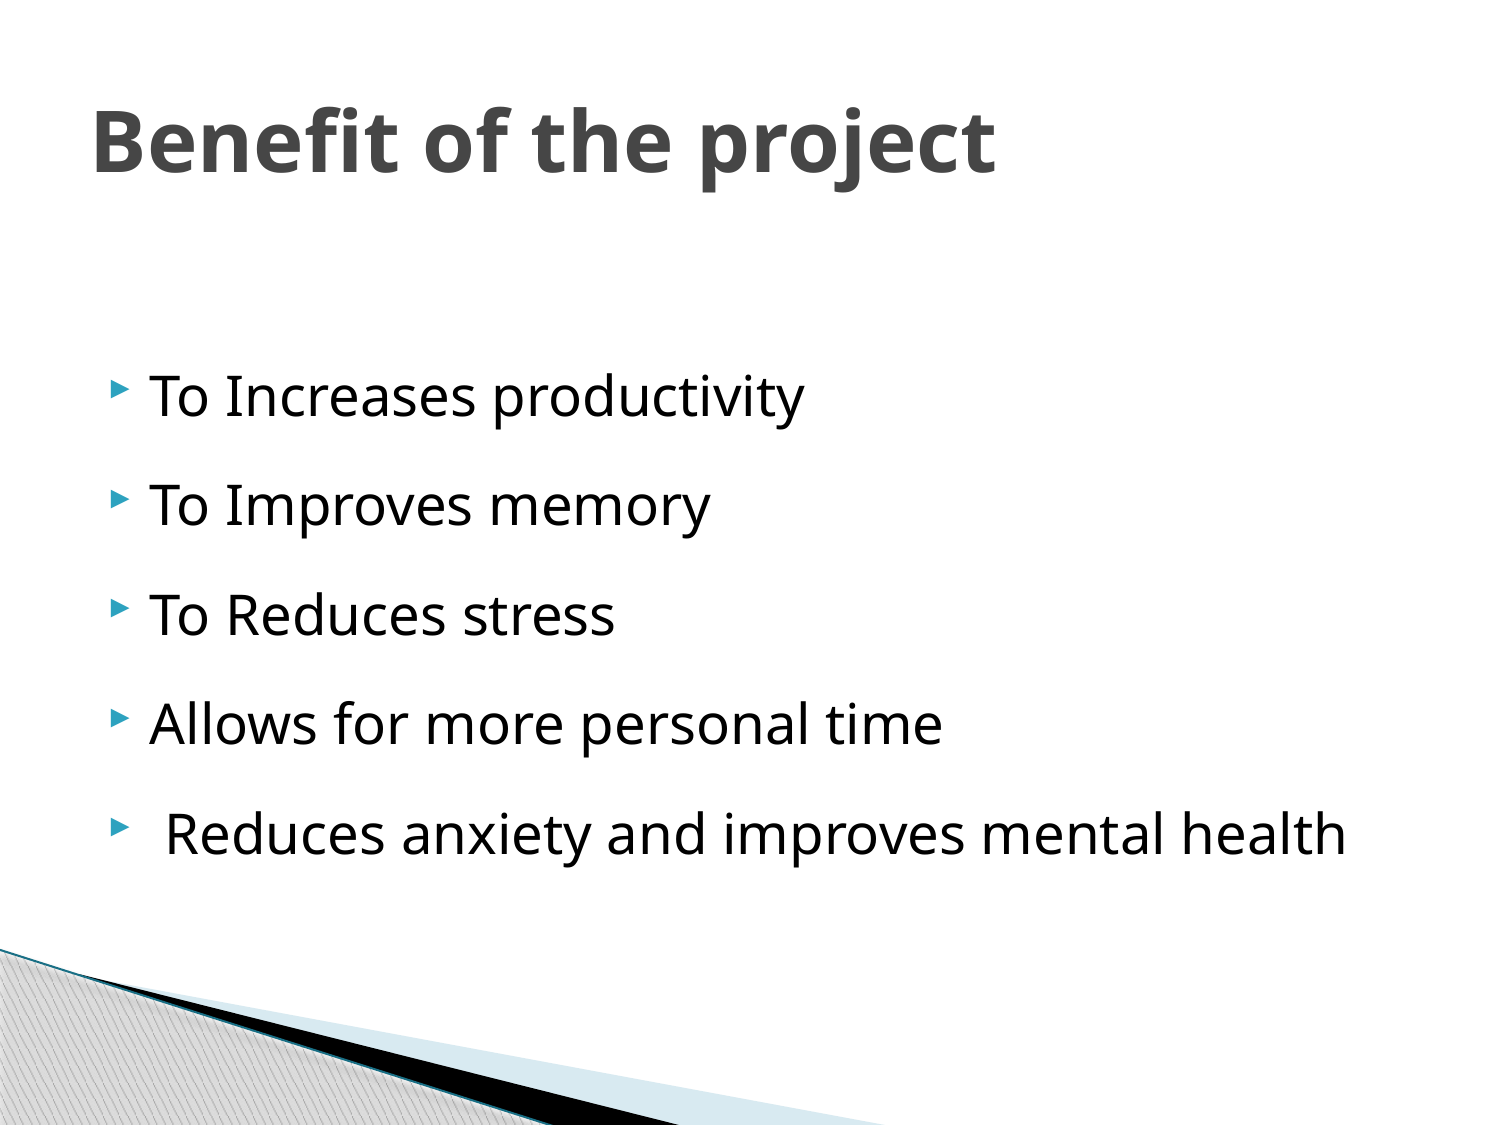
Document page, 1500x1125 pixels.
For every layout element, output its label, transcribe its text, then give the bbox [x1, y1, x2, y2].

list To Increases productivity To Improves memory To Reduces stress Allows for more personal time Reduces anxiety and improves mental health [75, 243, 1425, 986]
title Benefit of the project [75, 45, 1425, 233]
